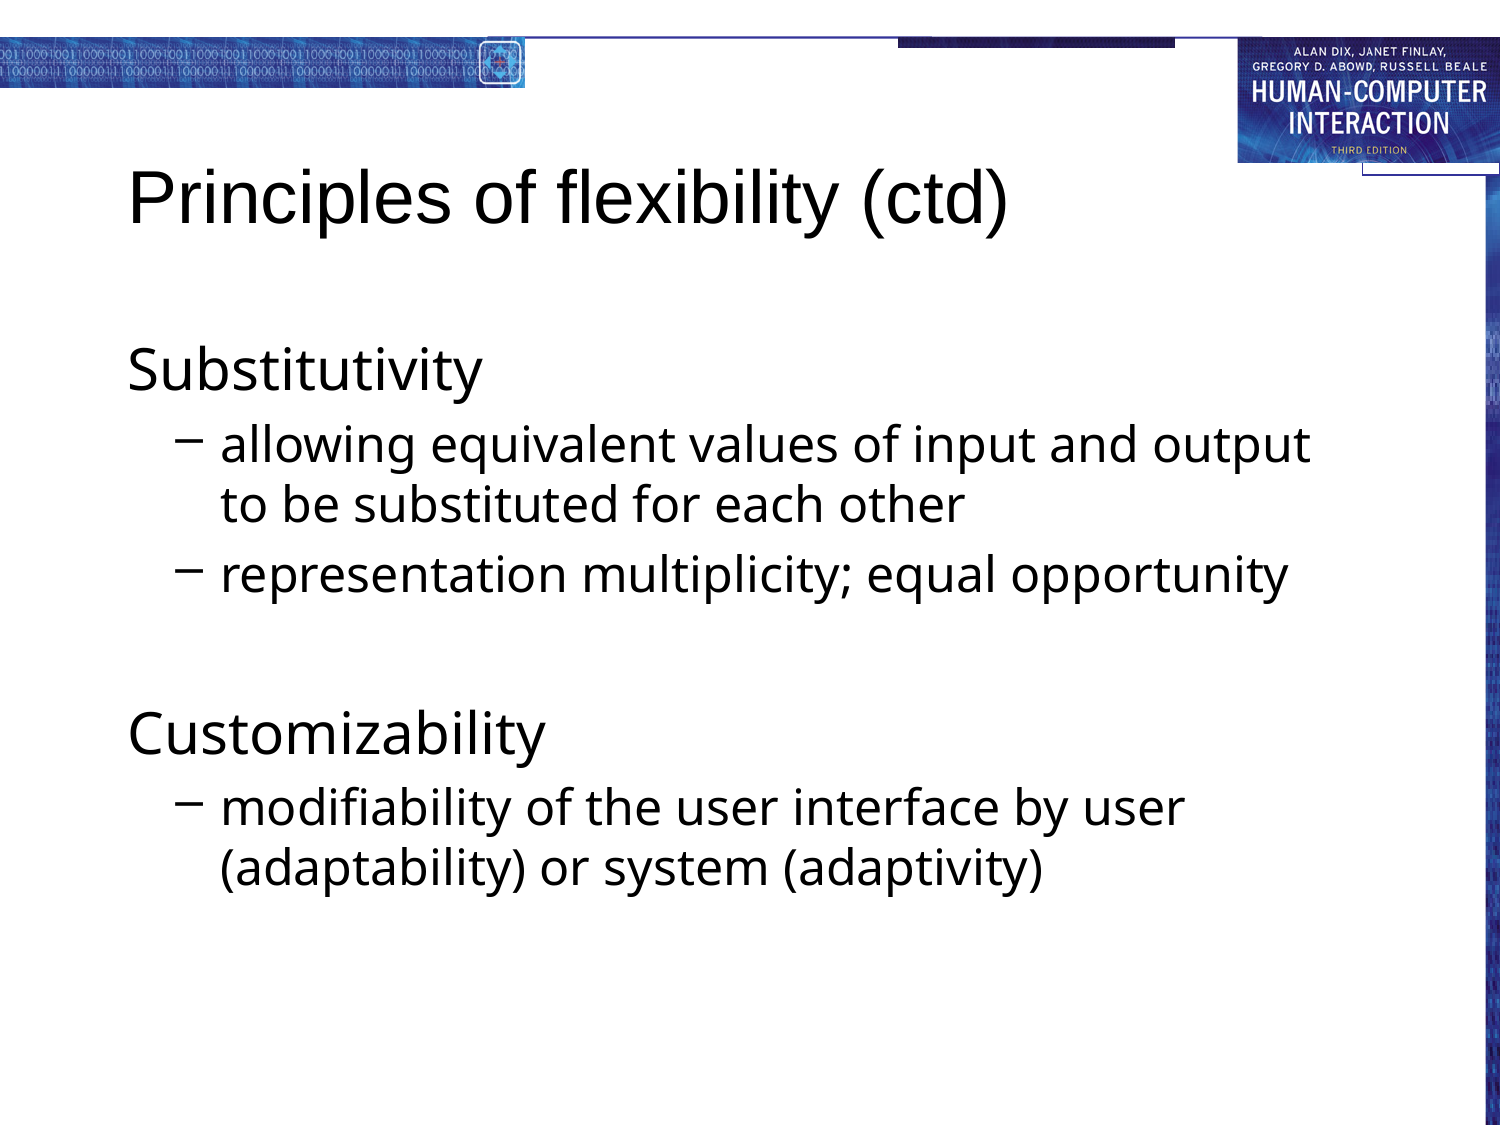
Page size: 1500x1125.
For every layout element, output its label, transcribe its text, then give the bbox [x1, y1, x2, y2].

list Substitutivity allowing equivalent values of input and output to be substituted for each other representation multiplicity; equal opportunity Customizability modifiability of the user interface by user (adaptability) or system (adaptivity) [112, 324, 1388, 1000]
title Principles of flexibility (ctd) [112, 99, 1238, 288]
